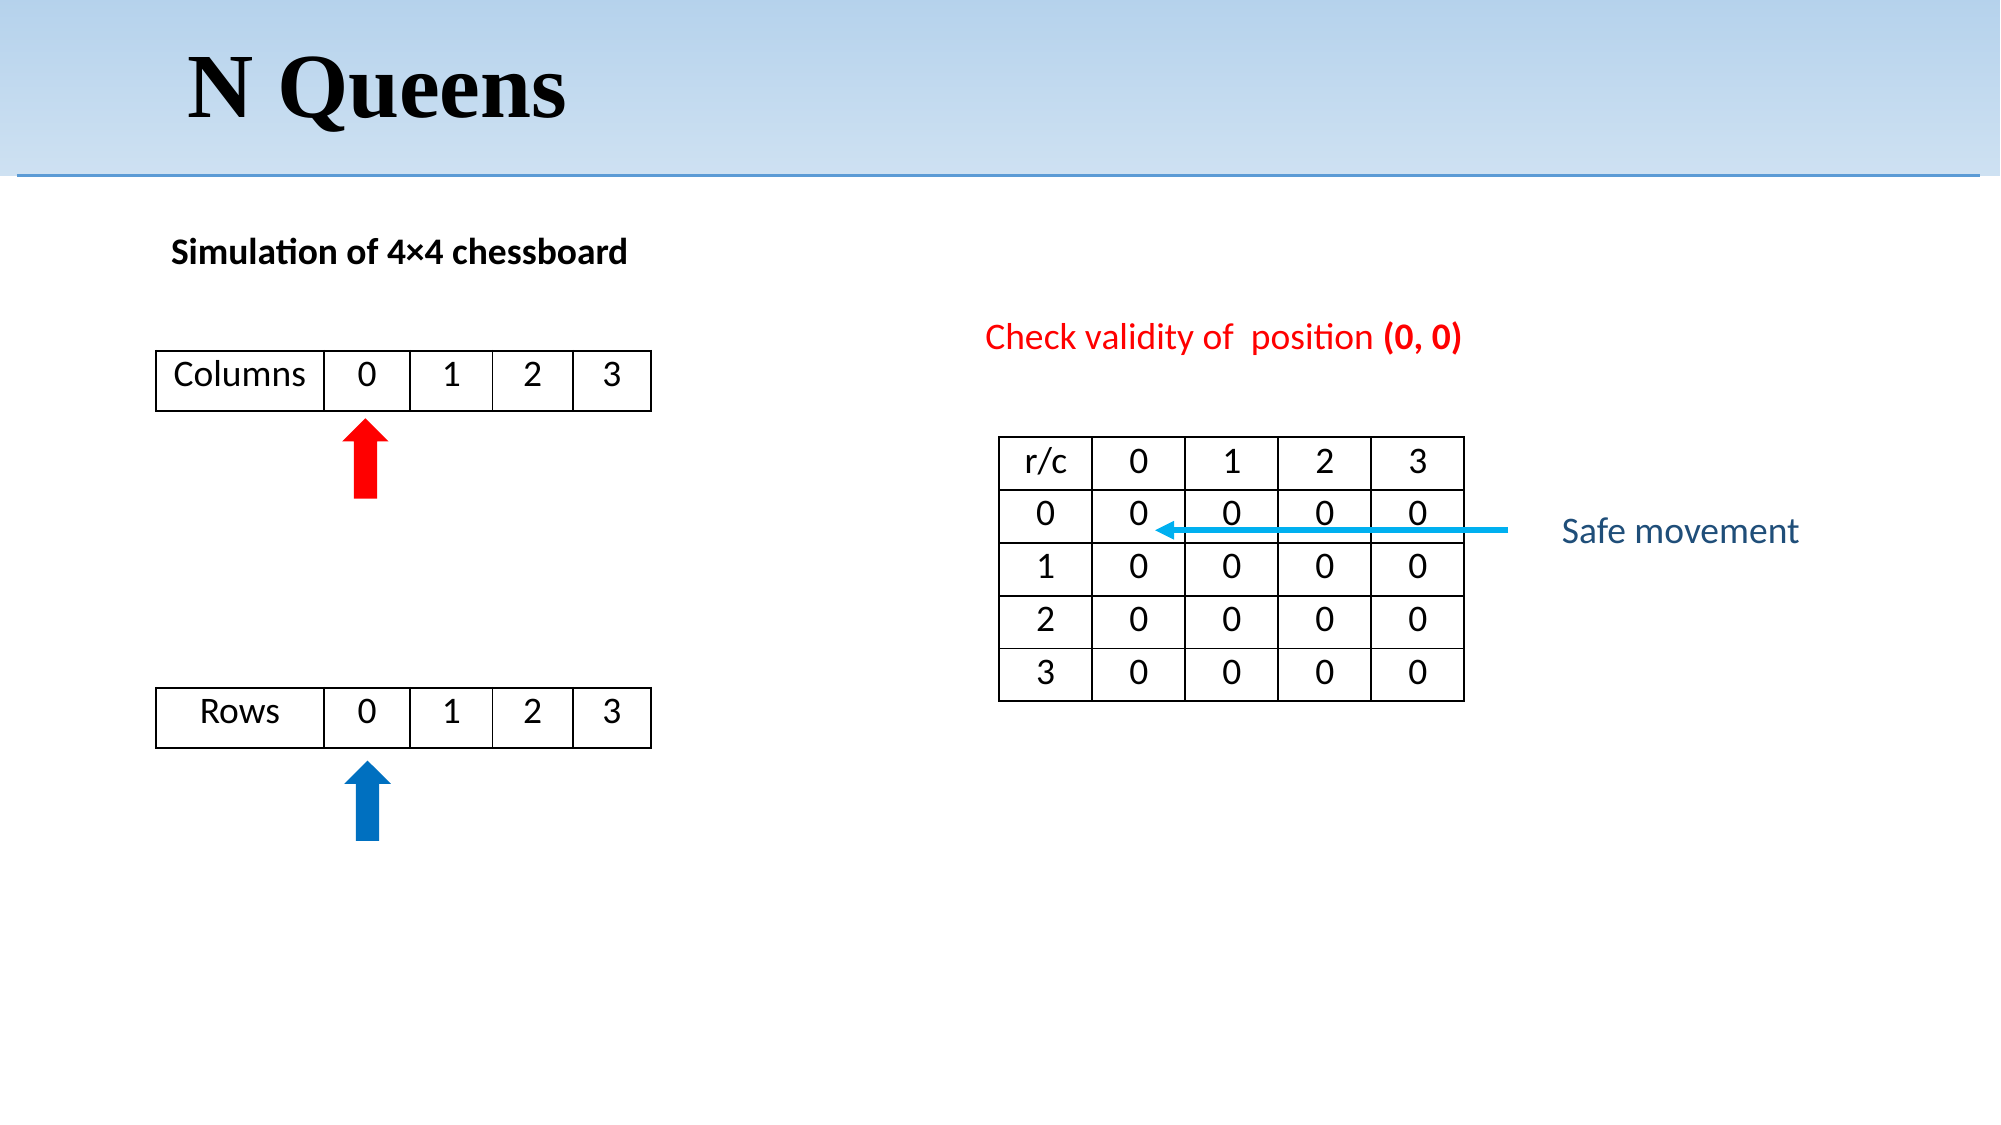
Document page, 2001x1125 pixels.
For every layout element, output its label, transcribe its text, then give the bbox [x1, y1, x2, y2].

table_cell 0 [1372, 544, 1463, 595]
title N Queens [0, 0, 2000, 176]
text_box Check validity of position (0, 0) [970, 304, 1789, 364]
table_cell 0 [1372, 533, 1463, 542]
table_cell 0 [1093, 597, 1184, 648]
table_header Columns [157, 352, 323, 410]
table_cell 0 [1000, 491, 1091, 542]
table_cell 3 [1000, 649, 1091, 700]
table_cell 0 [1093, 544, 1184, 595]
table_cell 0 [1186, 533, 1277, 542]
table_header 2 [493, 689, 572, 747]
table_cell 0 [1186, 544, 1277, 595]
table_header 3 [574, 352, 650, 410]
table_cell 0 [1186, 491, 1277, 527]
table_header 2 [493, 352, 572, 410]
table_header 1 [411, 352, 492, 410]
table_header 0 [1093, 438, 1184, 489]
table_header 0 [325, 689, 409, 747]
table_cell 0 [1279, 544, 1370, 595]
table_cell 1 [1000, 544, 1091, 595]
table_header 0 [325, 352, 409, 410]
table_header 3 [1372, 438, 1463, 489]
table_cell 0 [1372, 491, 1463, 527]
table_cell 0 [1279, 649, 1370, 700]
text_box [339, 416, 392, 500]
text_box [341, 759, 394, 842]
table_header Rows [157, 689, 323, 747]
table_cell 0 [1279, 597, 1370, 648]
table_cell 0 [1093, 649, 1184, 700]
table_header 3 [574, 689, 650, 747]
text_box Safe movement [1547, 498, 1980, 559]
table_cell 0 [1372, 649, 1463, 700]
table_cell 0 [1186, 597, 1277, 648]
table_cell 0 [1372, 597, 1463, 648]
table_cell 0 [1279, 491, 1370, 527]
table_cell 0 [1093, 491, 1184, 542]
table_header 1 [411, 689, 492, 747]
table_header 2 [1279, 438, 1370, 489]
table_cell 0 [1186, 649, 1277, 700]
text_box Simulation of 4×4 chessboard [156, 219, 1380, 280]
table_header r/c [1000, 438, 1091, 489]
table_cell 0 [1279, 533, 1370, 542]
table_cell 2 [1000, 597, 1091, 648]
table_header 1 [1186, 438, 1277, 489]
